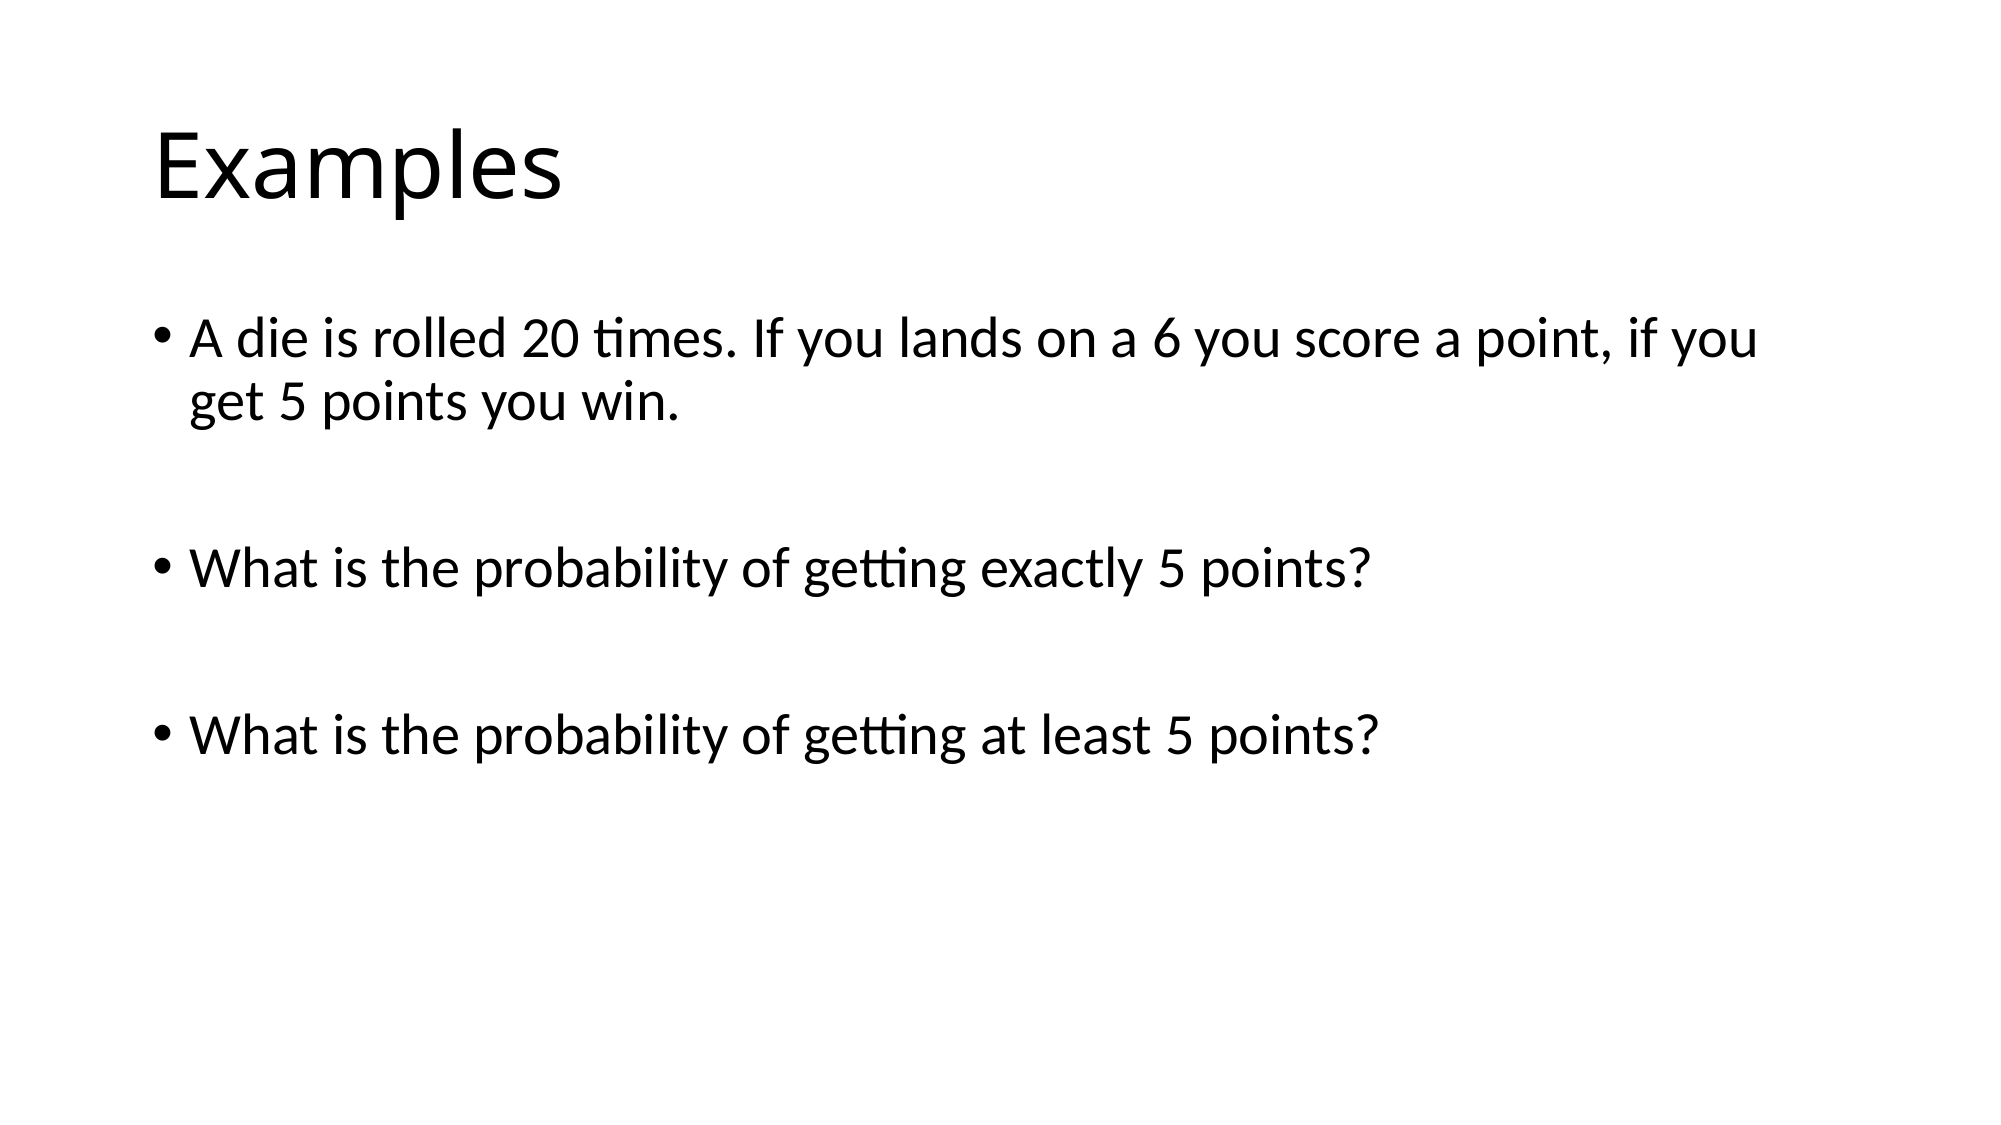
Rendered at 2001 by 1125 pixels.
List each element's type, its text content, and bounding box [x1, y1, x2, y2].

title Examples [137, 59, 1863, 278]
